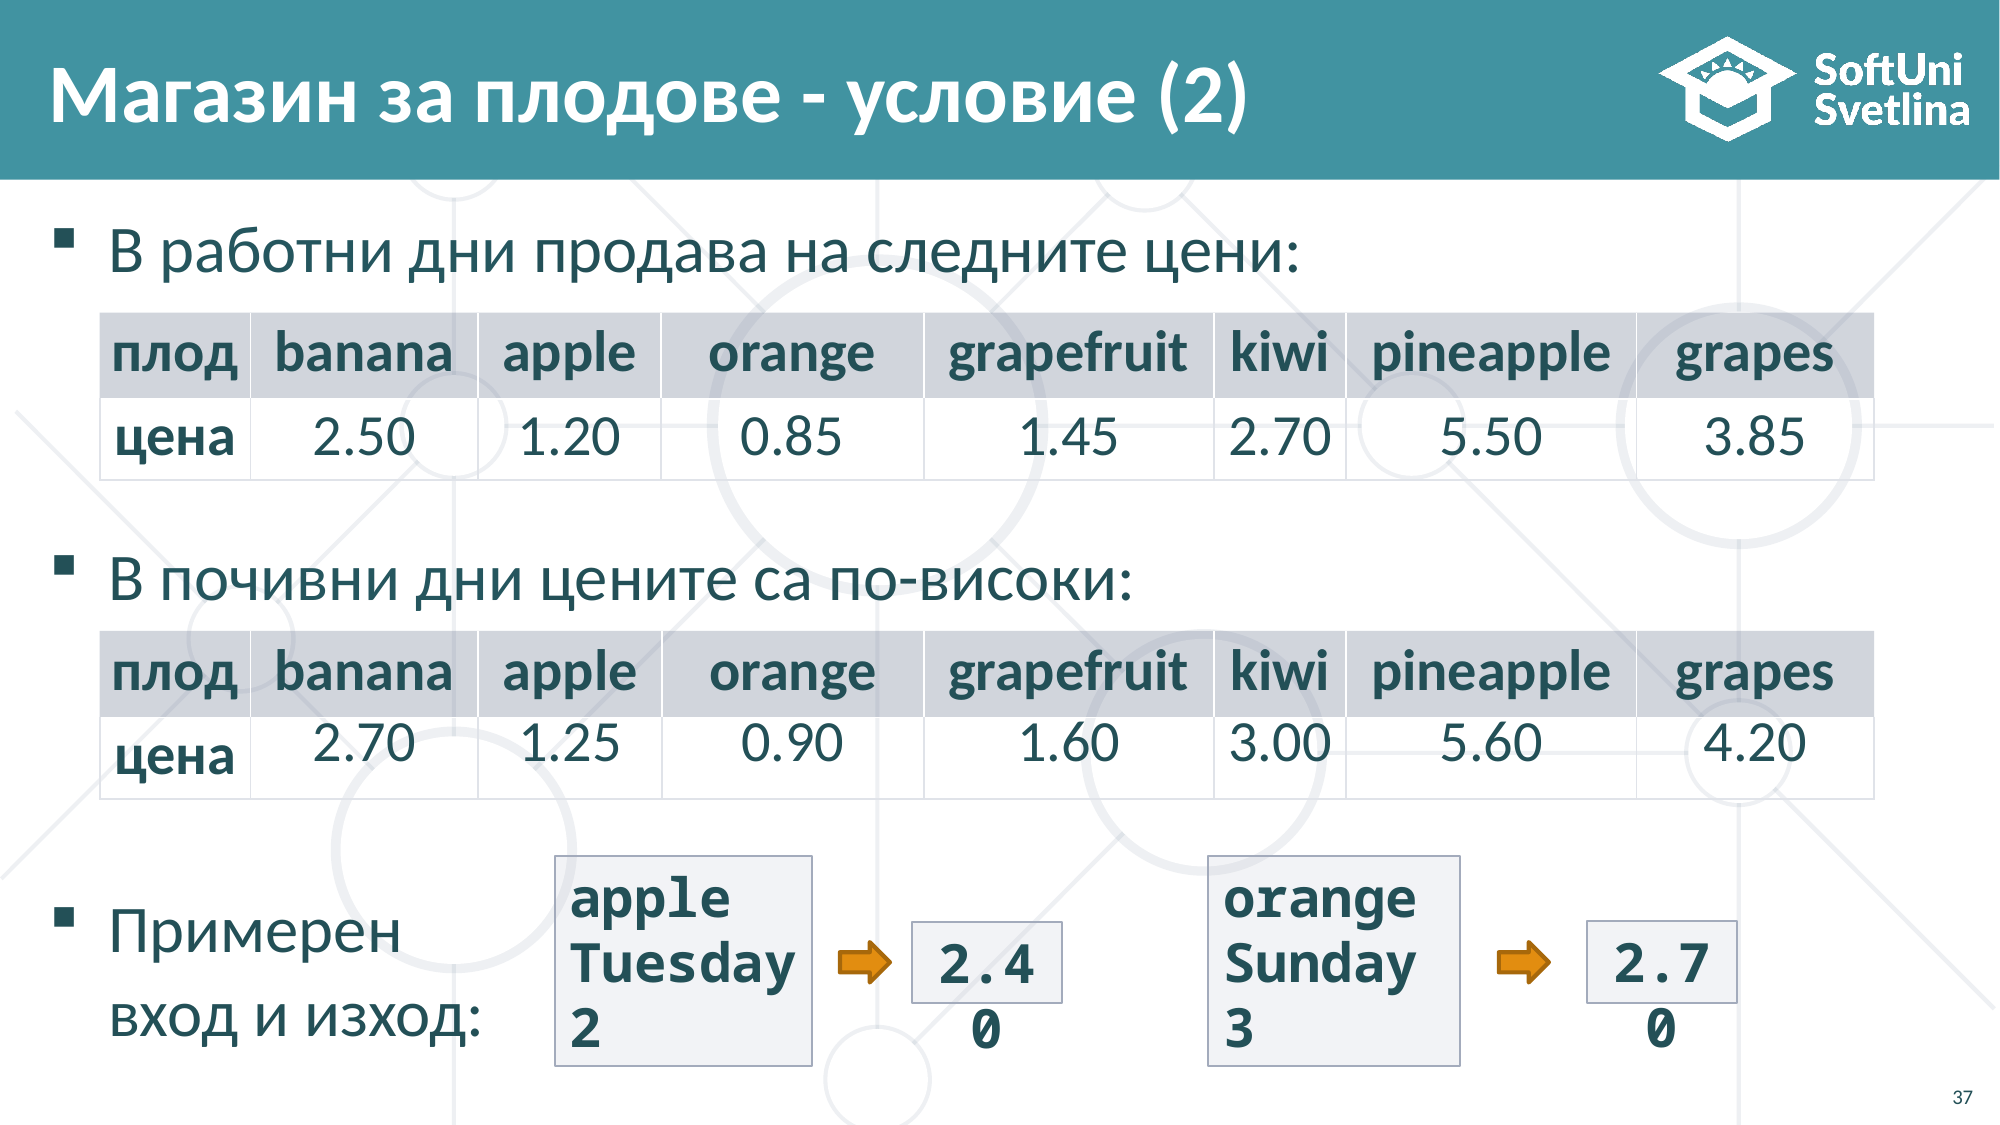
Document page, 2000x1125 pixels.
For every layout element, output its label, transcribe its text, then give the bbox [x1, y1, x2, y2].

table_cell 2.70 [1215, 400, 1345, 479]
table_cell 5.50 [1347, 400, 1636, 479]
text_box [1496, 940, 1551, 985]
table_header apple [479, 313, 660, 398]
list В работни дни продава на следните цени: В почивни дни цените са по-високи: Примерен вход и изход: [31, 196, 1970, 1109]
table_cell 5.60 [1347, 718, 1636, 798]
table_header orange [663, 631, 923, 717]
table_cell цена [101, 400, 250, 479]
table_header плод [100, 631, 250, 717]
table_header плод [100, 313, 250, 398]
table_cell 2.70 [251, 718, 477, 798]
text_box [837, 940, 893, 985]
table_cell 1.20 [479, 400, 660, 479]
table_cell 4.20 [1637, 718, 1873, 798]
table_header grapes [1637, 631, 1874, 717]
slide_number 37 [1927, 1067, 1989, 1117]
table_header grapefruit [925, 313, 1213, 398]
text_box orange Sunday 3 [1208, 856, 1461, 1066]
picture [1653, 32, 1971, 146]
table_header pineapple [1347, 313, 1636, 398]
table_cell цена [101, 718, 250, 798]
table_header banana [251, 313, 477, 398]
table_cell 1.60 [925, 718, 1213, 798]
table_header grapes [1637, 313, 1874, 398]
table_cell 2.50 [251, 400, 477, 479]
title Магазин за плодове - условие (2) [31, 16, 1638, 162]
table_header grapefruit [925, 631, 1213, 717]
table_header kiwi [1215, 631, 1345, 717]
table_cell 0.85 [662, 400, 923, 479]
table_cell 3.00 [1215, 718, 1345, 798]
text_box apple Tuesday 2 [554, 856, 813, 1066]
table_cell 1.45 [925, 400, 1213, 479]
table_header orange [662, 313, 923, 398]
table_header kiwi [1215, 313, 1345, 398]
table_header apple [479, 631, 661, 717]
table_cell 0.90 [663, 718, 923, 798]
table_header pineapple [1347, 631, 1636, 717]
table_header banana [251, 631, 477, 717]
text_box 2.70 [1587, 921, 1738, 1004]
text_box 2.40 [911, 921, 1063, 1003]
table_cell 1.25 [479, 718, 661, 798]
table_cell 3.85 [1637, 400, 1873, 479]
